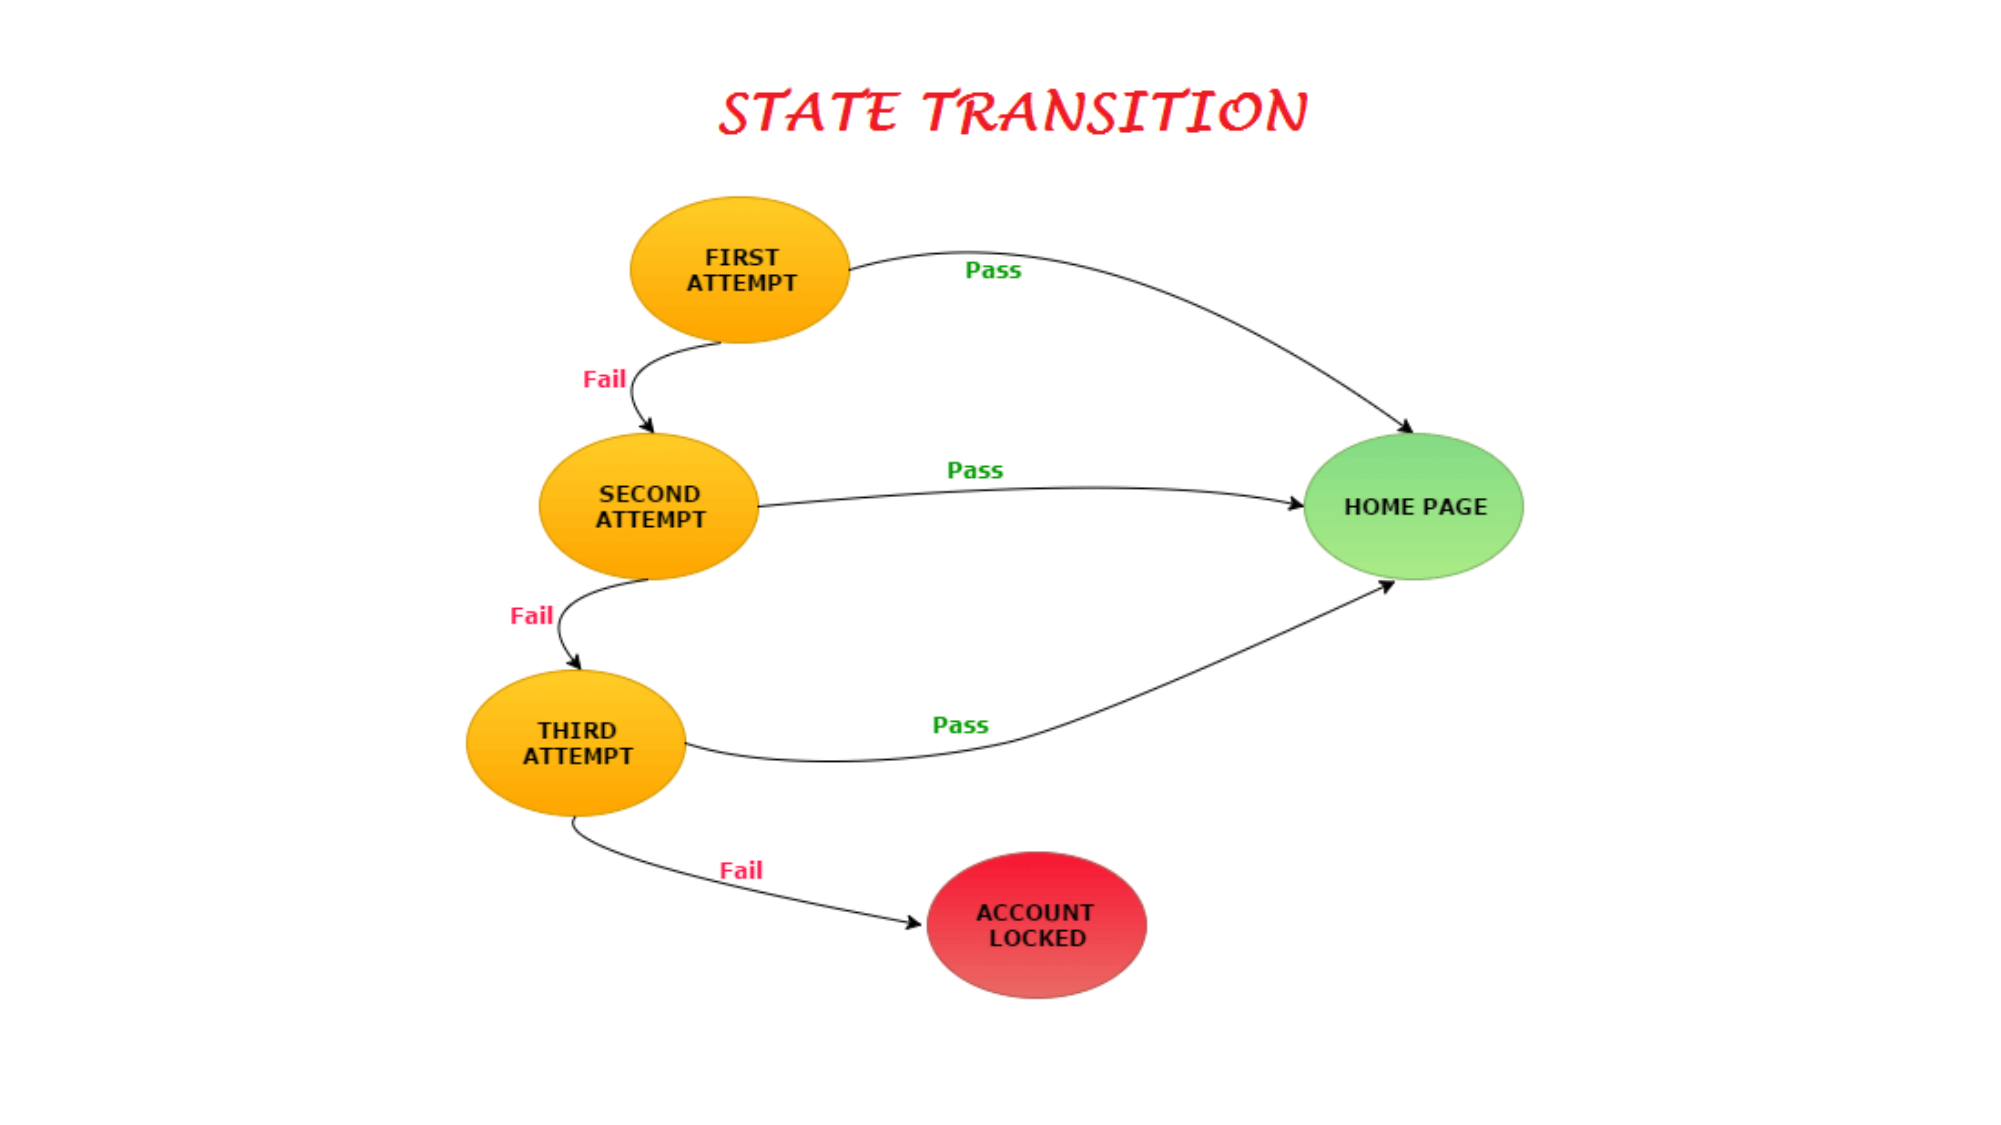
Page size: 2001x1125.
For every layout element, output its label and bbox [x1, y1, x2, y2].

text_box [339, 10, 1587, 1052]
